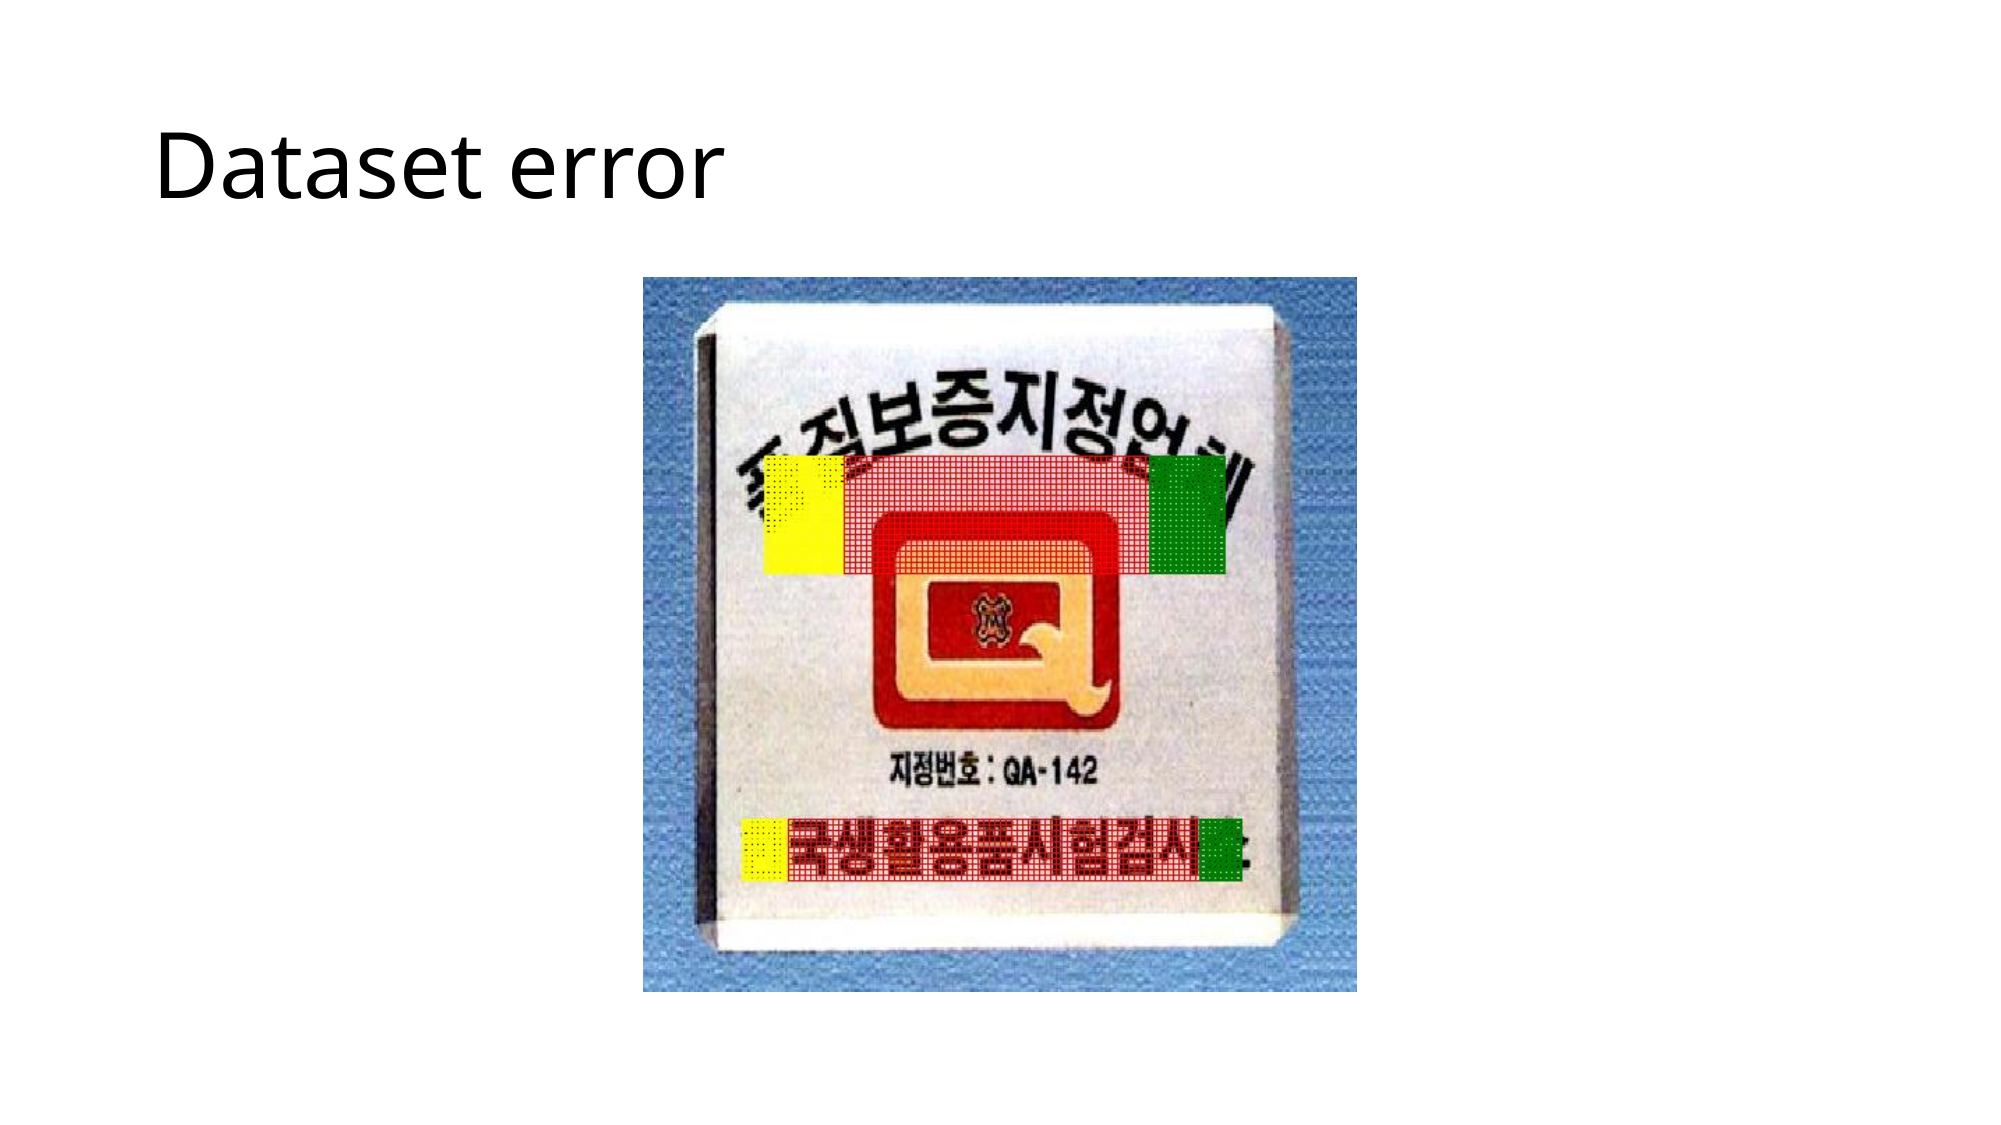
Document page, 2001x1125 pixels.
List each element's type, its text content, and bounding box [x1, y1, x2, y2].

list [643, 277, 1357, 992]
title Dataset error [137, 59, 1863, 278]
